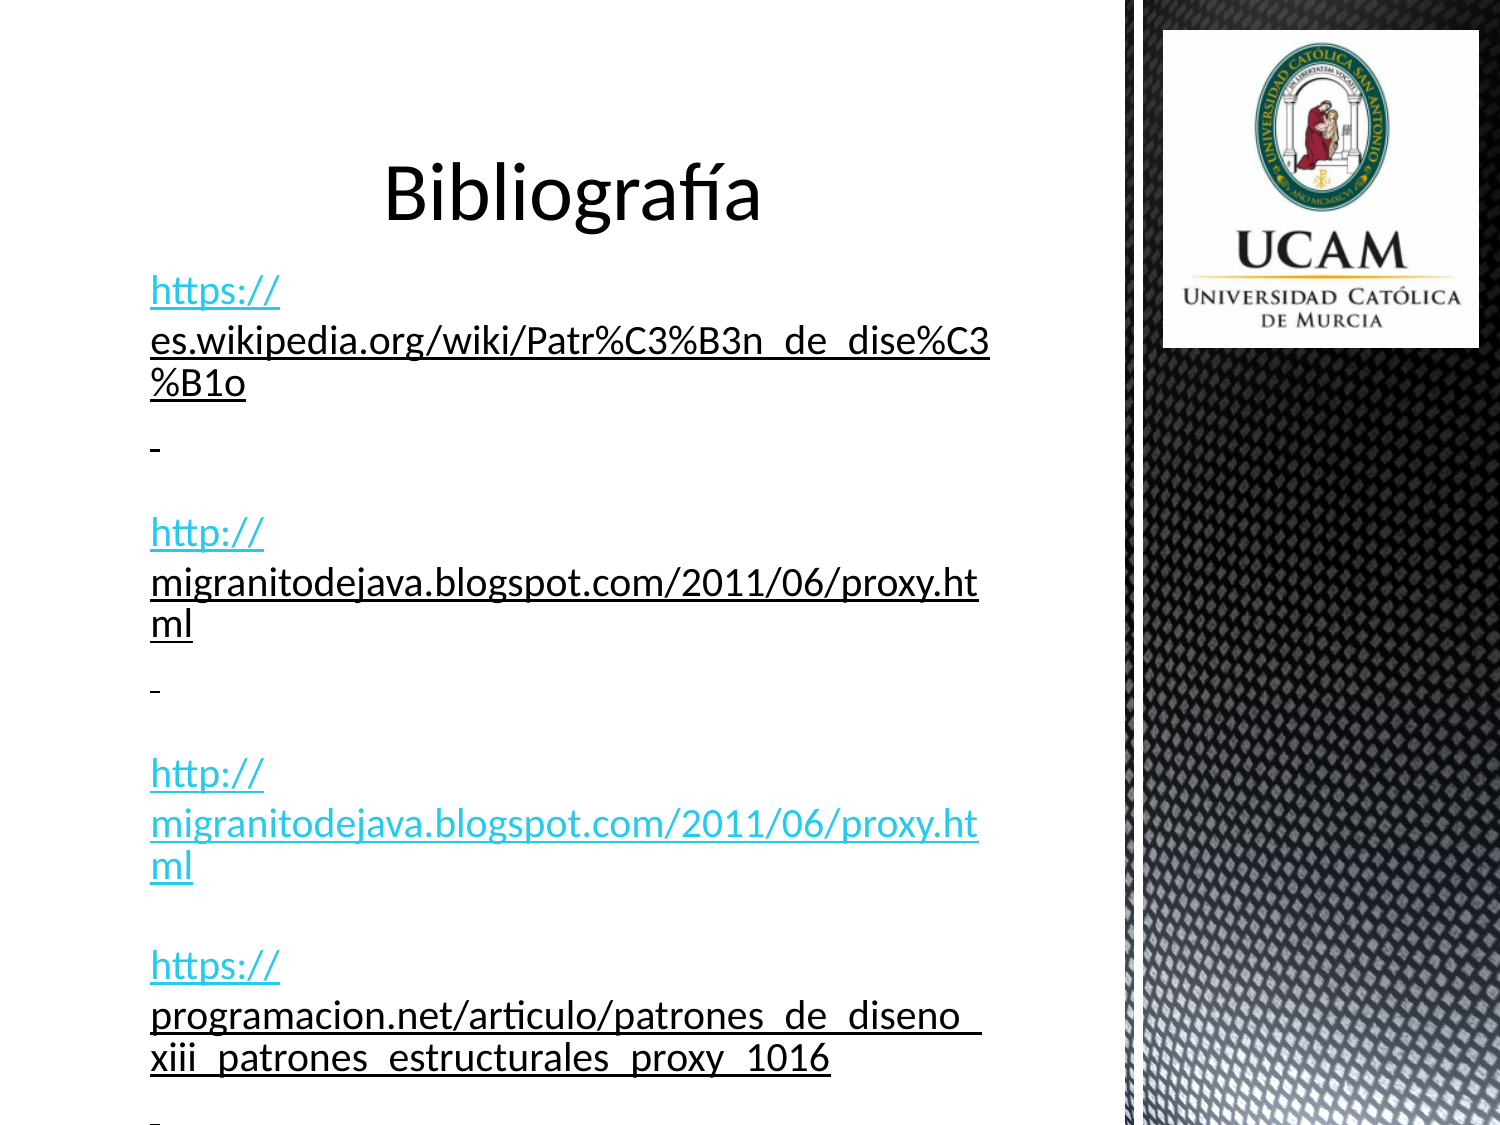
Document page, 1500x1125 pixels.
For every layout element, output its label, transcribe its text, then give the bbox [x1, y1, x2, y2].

title Bibliografía [88, 113, 1059, 245]
text_box https://es.wikipedia.org/wiki/Patr%C3%B3n_de_dise%C3%B1o http://migranitodejava.blogspot.com/2011/06/proxy.html http://migranitodejava.blogspot.com/2011/06/proxy.html https://programacion.net/articulo/patrones_de_diseno_xiii_patrones_estructurales_proxy_1016 https://danielggarcia.wordpress.com/2014/04/07/patrones-estructurales-vii-patron-proxy/ [135, 255, 1010, 1125]
picture [1125, 0, 1500, 1125]
